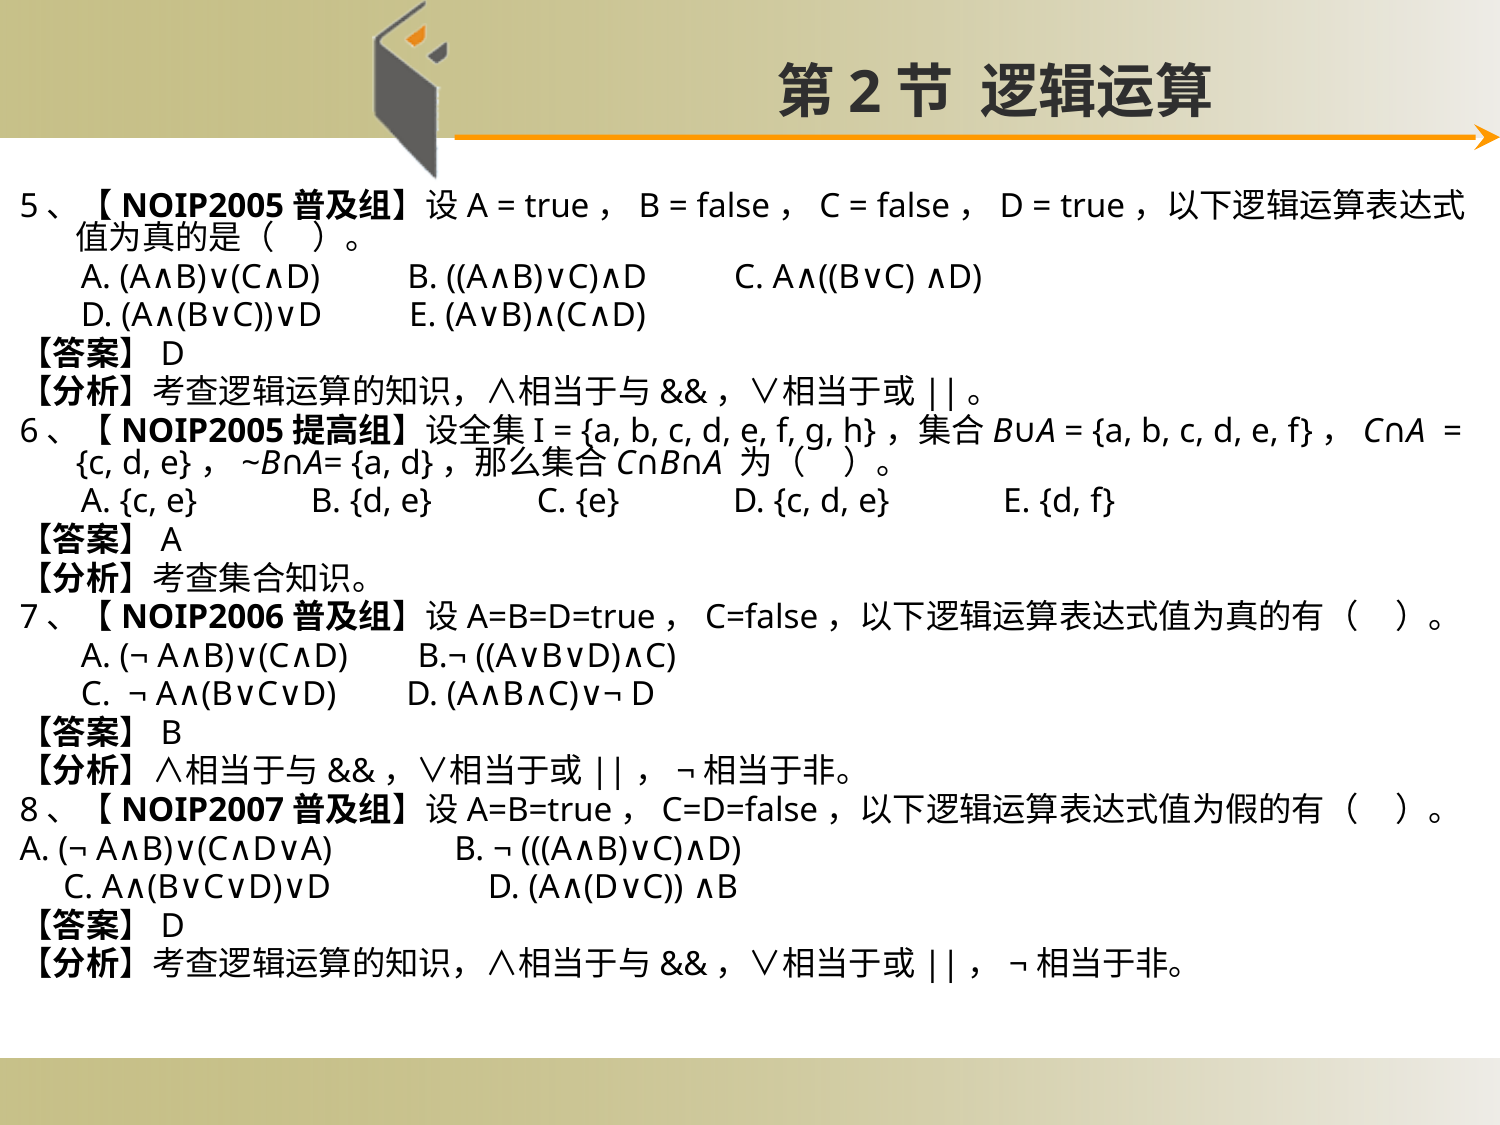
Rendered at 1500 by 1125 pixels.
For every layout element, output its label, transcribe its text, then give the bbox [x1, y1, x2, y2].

title 第2节 逻辑运算 [490, 42, 1500, 135]
picture [372, 0, 454, 184]
list 5、【NOIP2005普及组】设A = true，B = false，C = false，D = true，以下逻辑运算表达式值为真的是（ ）。 A. (A∧B)∨(C∧D) B. ((A∧B)∨C)∧D C. A∧((B∨C) ∧D) D. (A∧(B∨C))∨D E. (A∨B)∧(C∧D) 【答案】D 【分析】考查逻辑运算的知识，∧相当于与&&，∨相当于或||。 6、【NOIP2005提高组】设全集I = {a, b, c, d, e, f, g, h}，集合B∪A = {a, b, c, d, e, f}，C∩A = {c, d, e}，~B∩A= {a, d}，那么集合C∩B∩A 为（ ）。 A. {c, e} B. {d, e} C. {e} D. {c, d, e} E. {d, f} 【答案】A 【分析】考查集合知识。 7、【NOIP2006普及组】设A=B=D=true，C=false，以下逻辑运算表达式值为真的有（ ）。 A. (¬ A∧B)∨(C∧D) B.¬ ((A∨B∨D)∧C) C. ¬ A∧(B∨C∨D) D. (A∧B∧C)∨¬ D 【答案】B 【分析】∧相当于与&&，∨相当于或||，¬相当于非。 8、【NOIP2007普及组】设A=B=true，C=D=false，以下逻辑运算表达式值为假的有（ ）。 A. (¬ A∧B)∨(C∧D∨A) B. ¬ (((A∧B)∨C)∧D) C. A∧(B∨C∨D)∨D D. (A∧(D∨C)) ∧B 【答案】D 【分析】考查逻辑运算的知识，∧相当于与&&，∨相当于或||，¬相当于非。 [4, 184, 1500, 1048]
